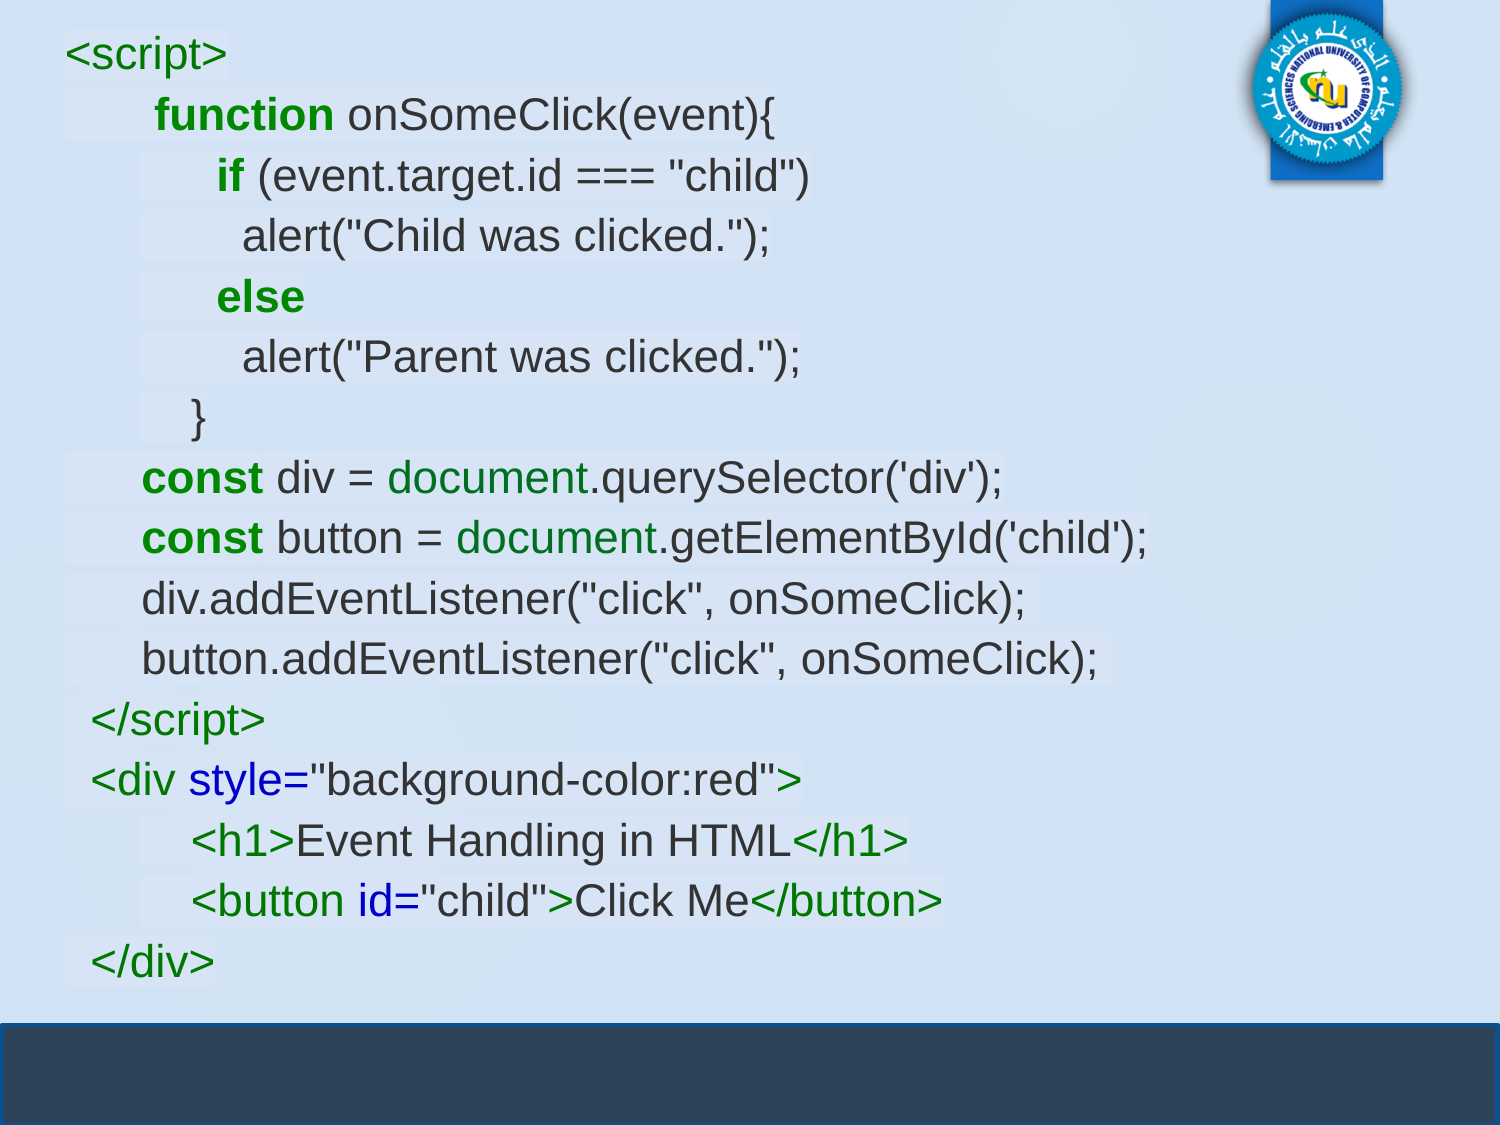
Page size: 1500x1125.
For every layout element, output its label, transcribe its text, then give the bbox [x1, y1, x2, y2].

text_box <script> function onSomeClick(event){ if (event.target.id === "child") alert("Child was clicked."); else alert("Parent was clicked."); } const div = document.querySelector('div'); const button = document.getElementById('child'); div.addEventListener("click", onSomeClick); button.addEventListener("click", onSomeClick); </script> <div style="background-color:red"> <h1>Event Handling in HTML</h1> <button id="child">Click Me</button> </div> [49, 3, 1451, 1002]
